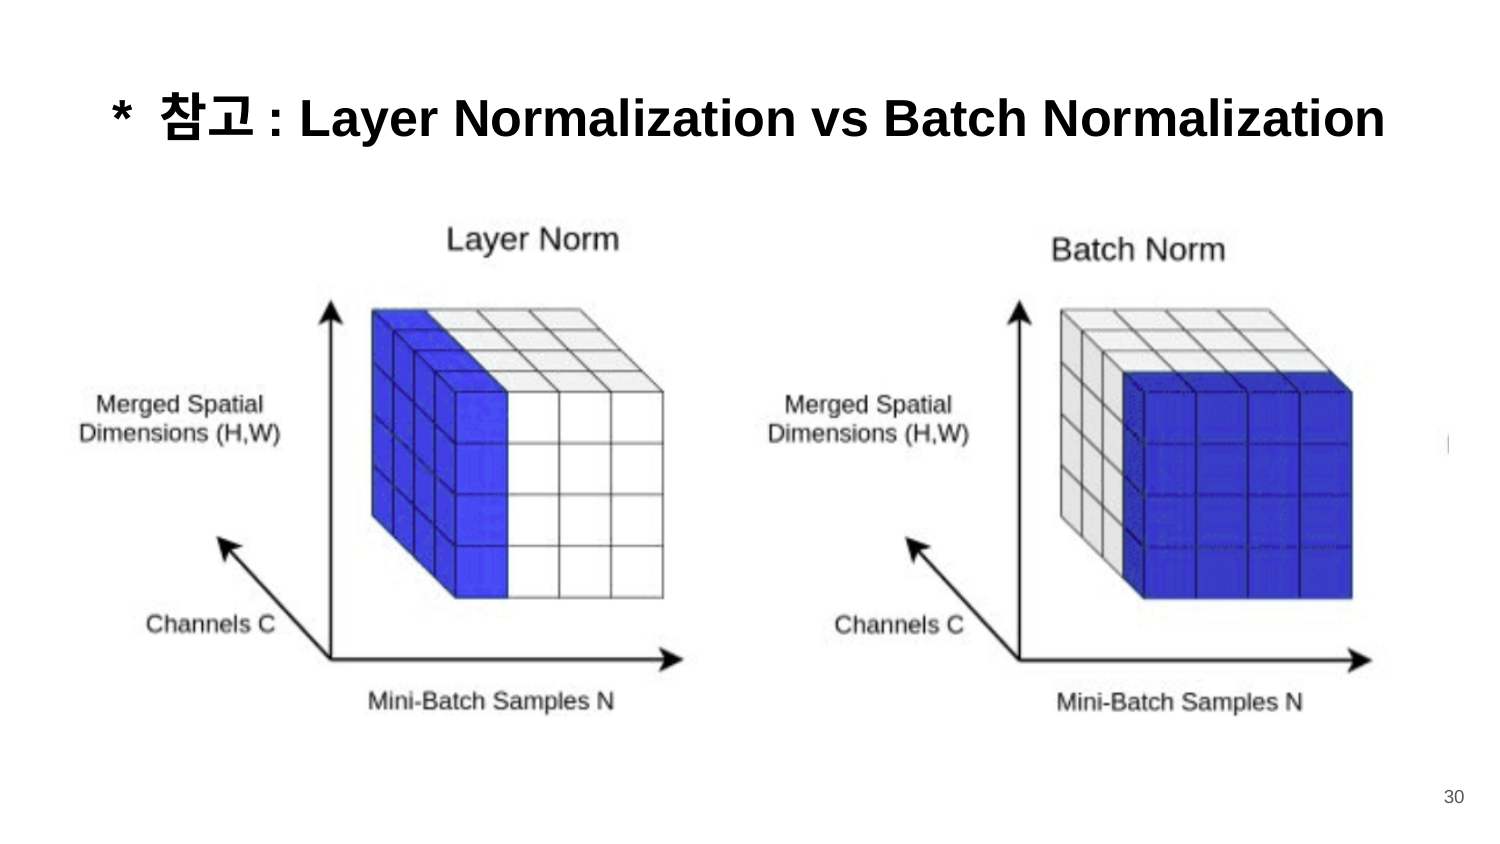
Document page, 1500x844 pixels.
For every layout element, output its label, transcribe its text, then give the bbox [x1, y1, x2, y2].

title * 참고: Layer Normalization vs Batch Normalization [51, 72, 1449, 167]
picture [50, 197, 1450, 734]
slide_number 30 [1389, 764, 1480, 830]
